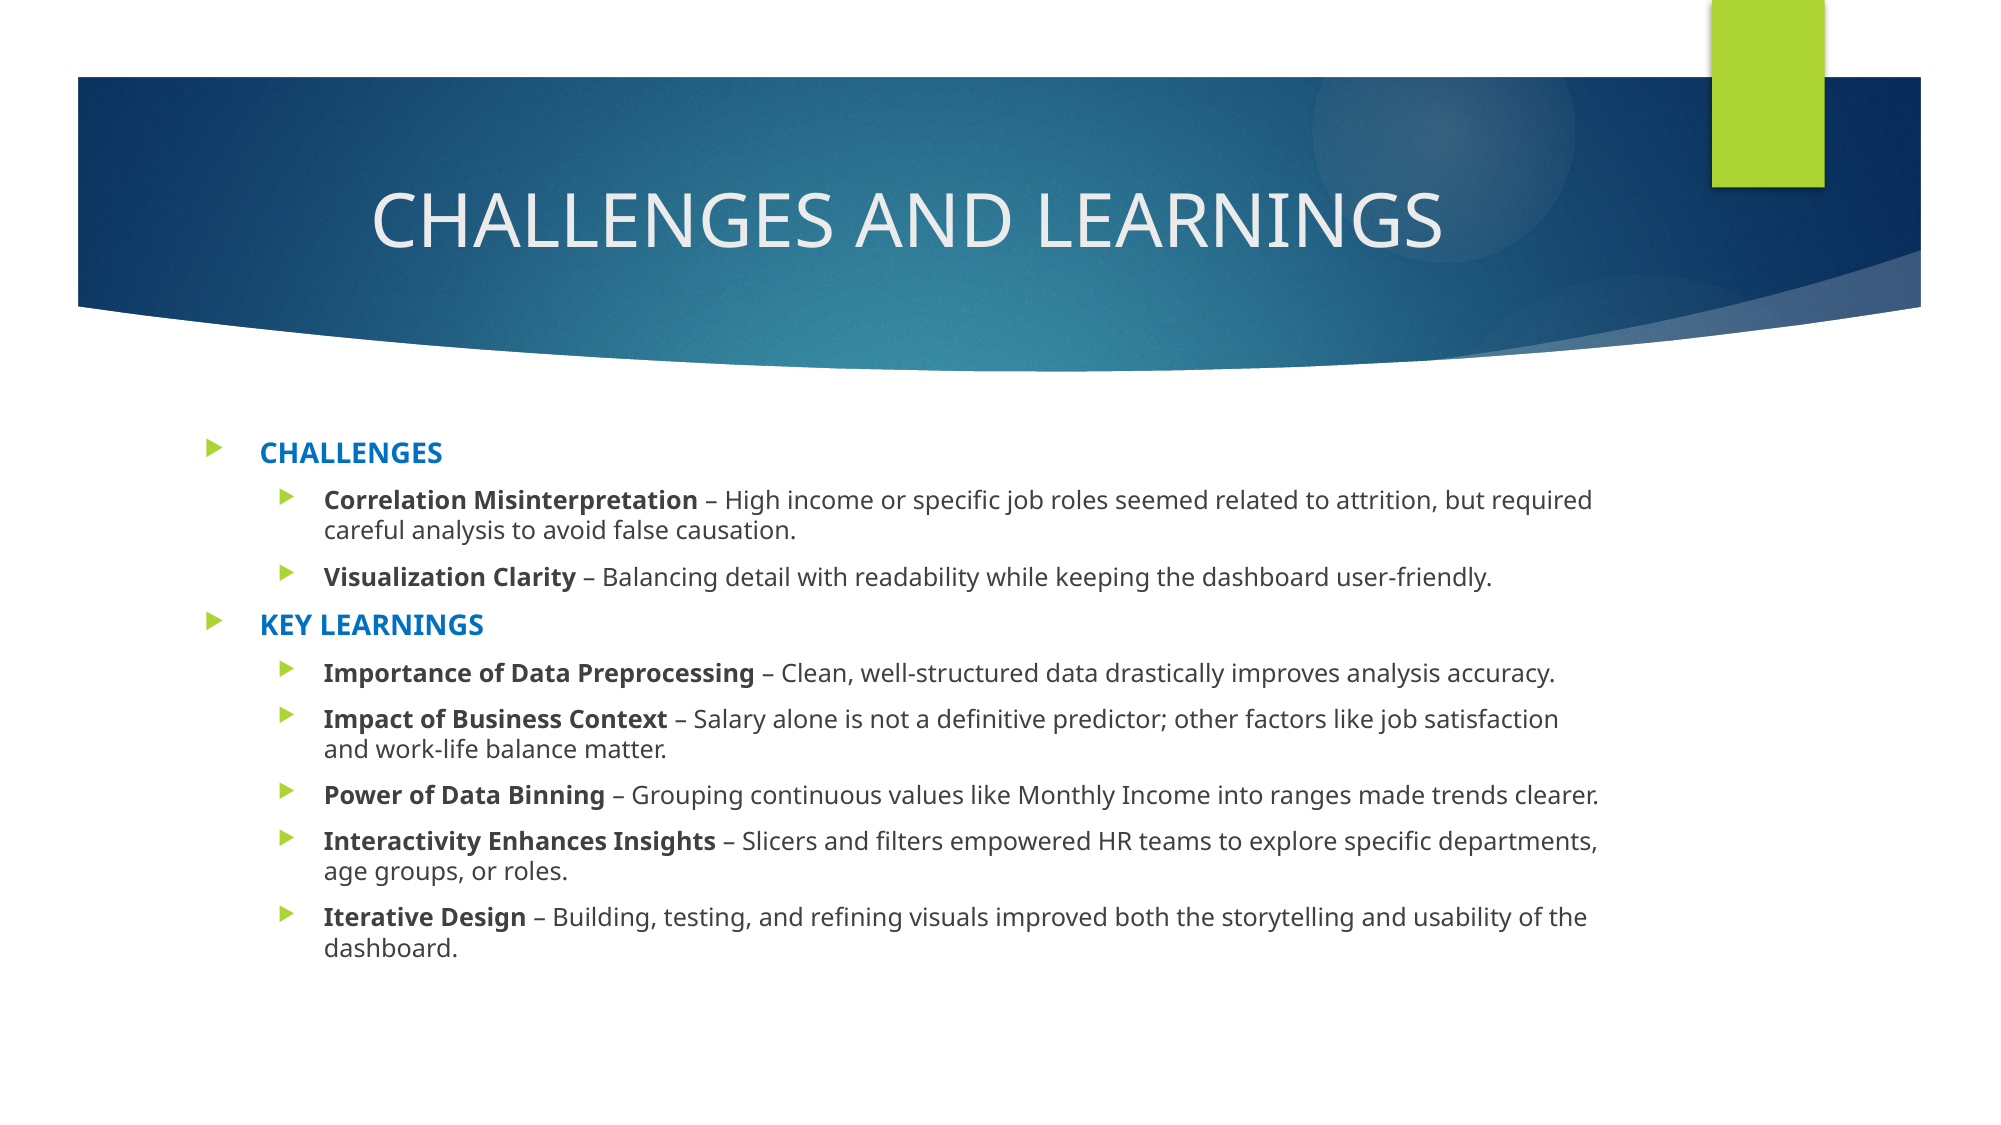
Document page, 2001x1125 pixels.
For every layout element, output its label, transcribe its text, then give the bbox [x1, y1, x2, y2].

title CHALLENGES AND LEARNINGS [189, 159, 1627, 276]
list CHALLENGES Correlation Misinterpretation – High income or specific job roles seemed related to attrition, but required careful analysis to avoid false causation. Visualization Clarity – Balancing detail with readability while keeping the dashboard user-friendly. KEY LEARNINGS Importance of Data Preprocessing – Clean, well-structured data drastically improves analysis accuracy. Impact of Business Context – Salary alone is not a definitive predictor; other factors like job satisfaction and work-life balance matter. Power of Data Binning – Grouping continuous values like Monthly Income into ranges made trends clearer. Interactivity Enhances Insights – Slicers and filters empowered HR teams to explore specific departments, age groups, or roles. Iterative Design – Building, testing, and refining visuals improved both the storytelling and usability of the dashboard. [189, 427, 1627, 988]
